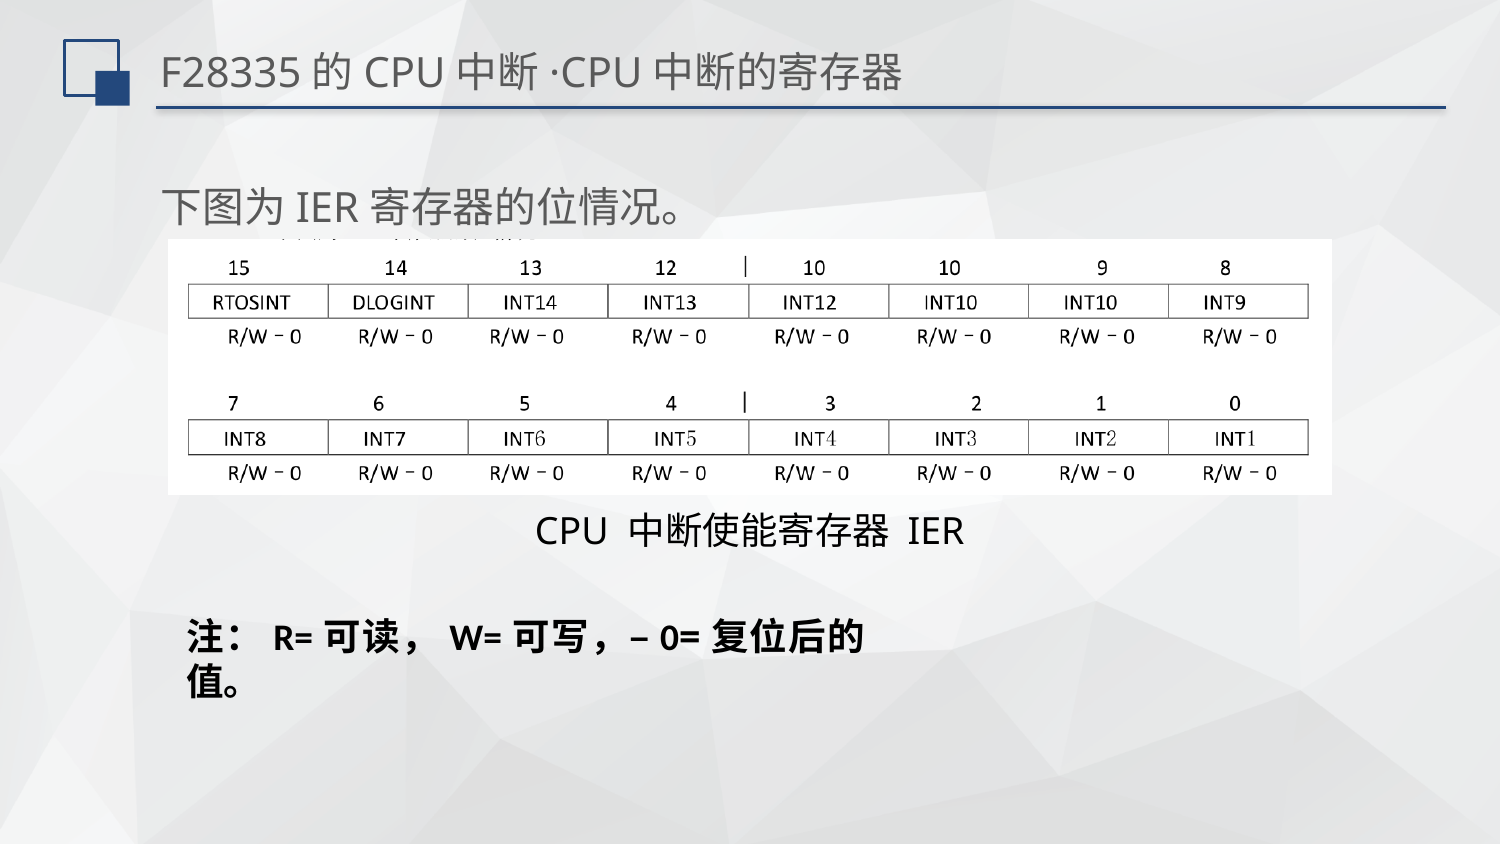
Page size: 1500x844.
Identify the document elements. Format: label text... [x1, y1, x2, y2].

title F28335的CPU中断·CPU中断的寄存器 [148, 43, 1117, 99]
text_box 注：R=可读，W=可写，–0=复位后的值。 [171, 605, 880, 666]
text_box CPU 中断使能寄存器 IER [520, 504, 980, 560]
text_box 下图为IER寄存器的位情况。 [145, 173, 718, 239]
picture [0, 0, 1500, 844]
